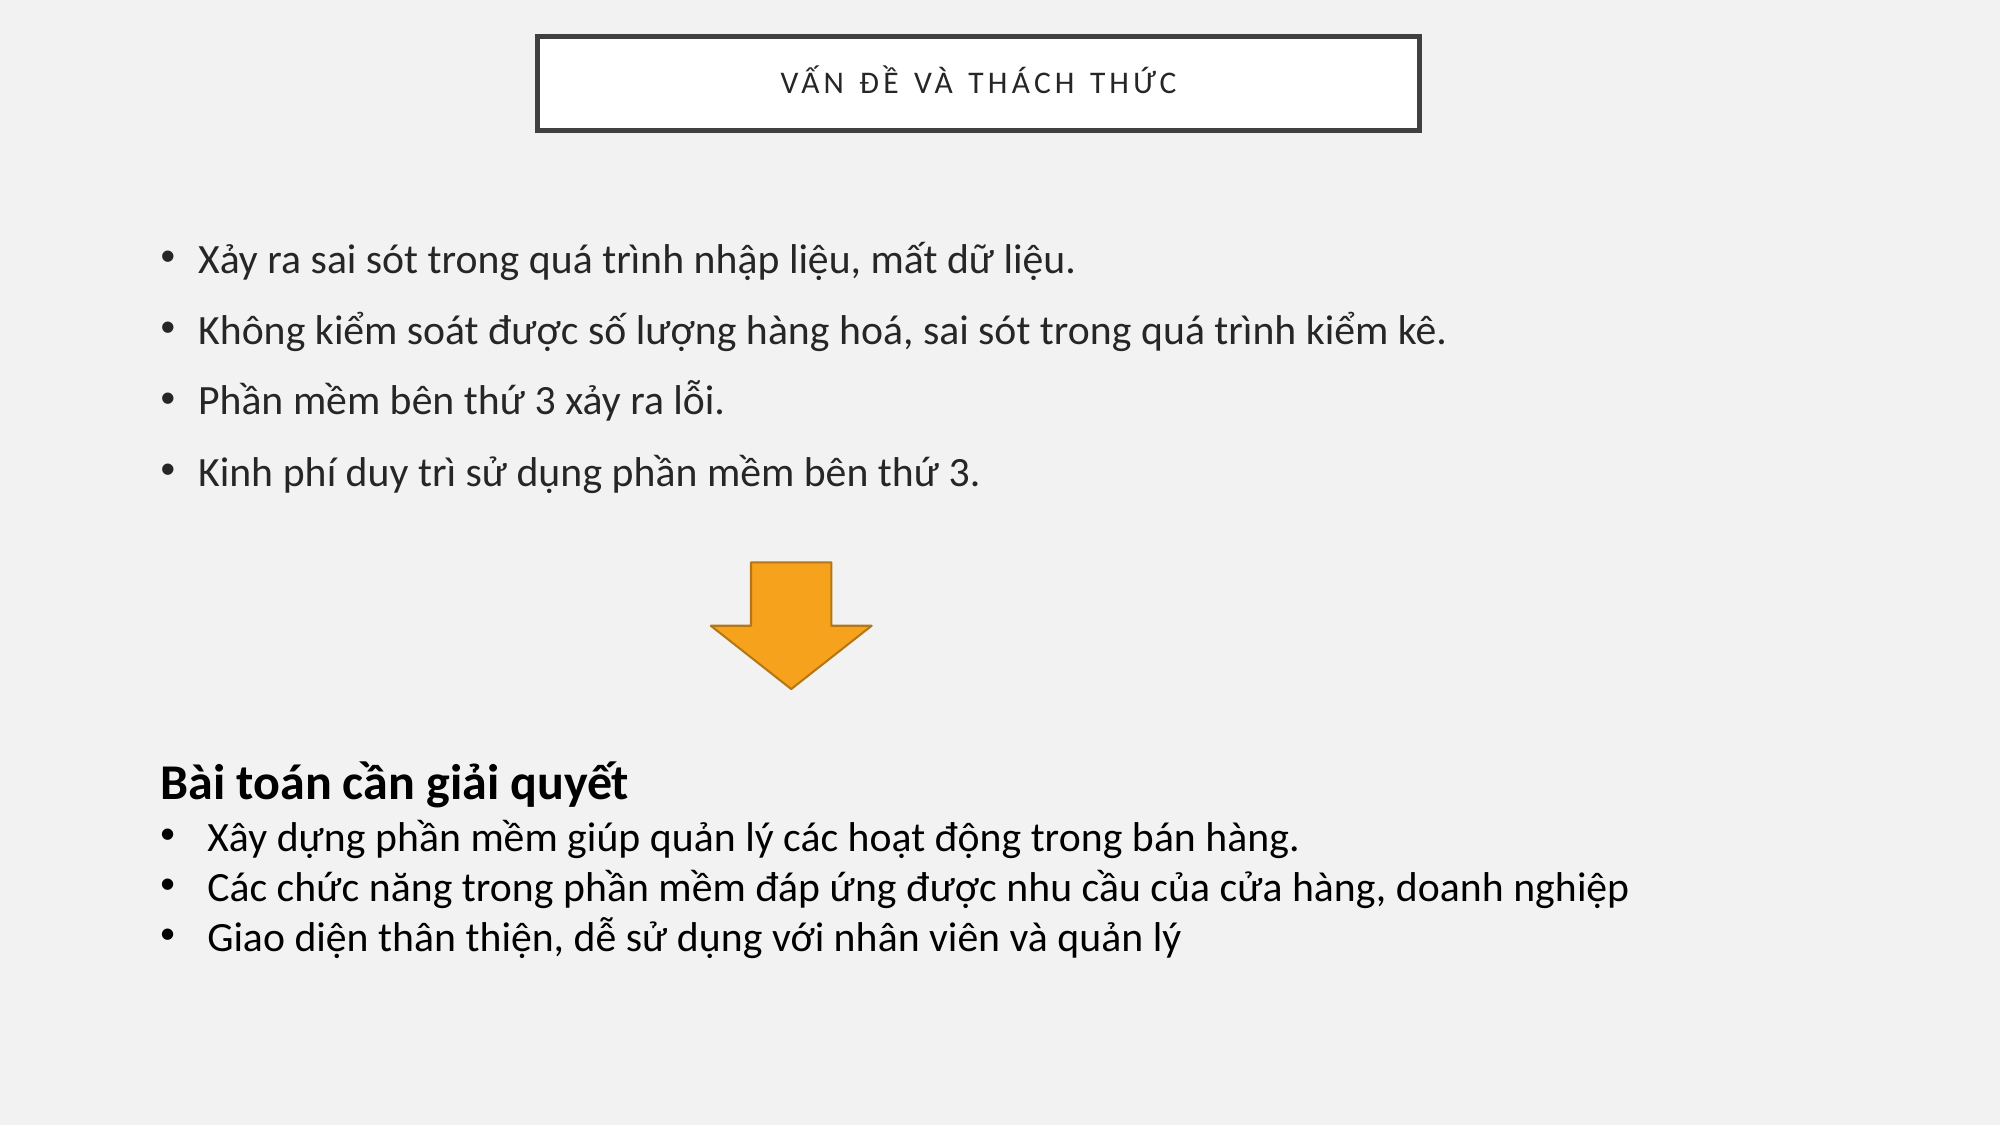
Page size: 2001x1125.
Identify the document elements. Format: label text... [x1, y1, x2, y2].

list Xảy ra sai sót trong quá trình nhập liệu, mất dữ liệu. Không kiểm soát được số lượng hàng hoá, sai sót trong quá trình kiểm kê. Phần mềm bên thứ 3 xảy ra lỗi. Kinh phí duy trì sử dụng phần mềm bên thứ 3. [145, 223, 1634, 742]
text_box Bài toán cần giải quyết Xây dựng phần mềm giúp quản lý các hoạt động trong bán hàng. Các chức năng trong phần mềm đáp ứng được nhu cầu của cửa hàng, doanh nghiệp Giao diện thân thiện, dễ sử dụng với nhân viên và quản lý [145, 742, 1892, 967]
title Vấn đề và thách thức [535, 34, 1422, 133]
text_box [709, 561, 873, 690]
